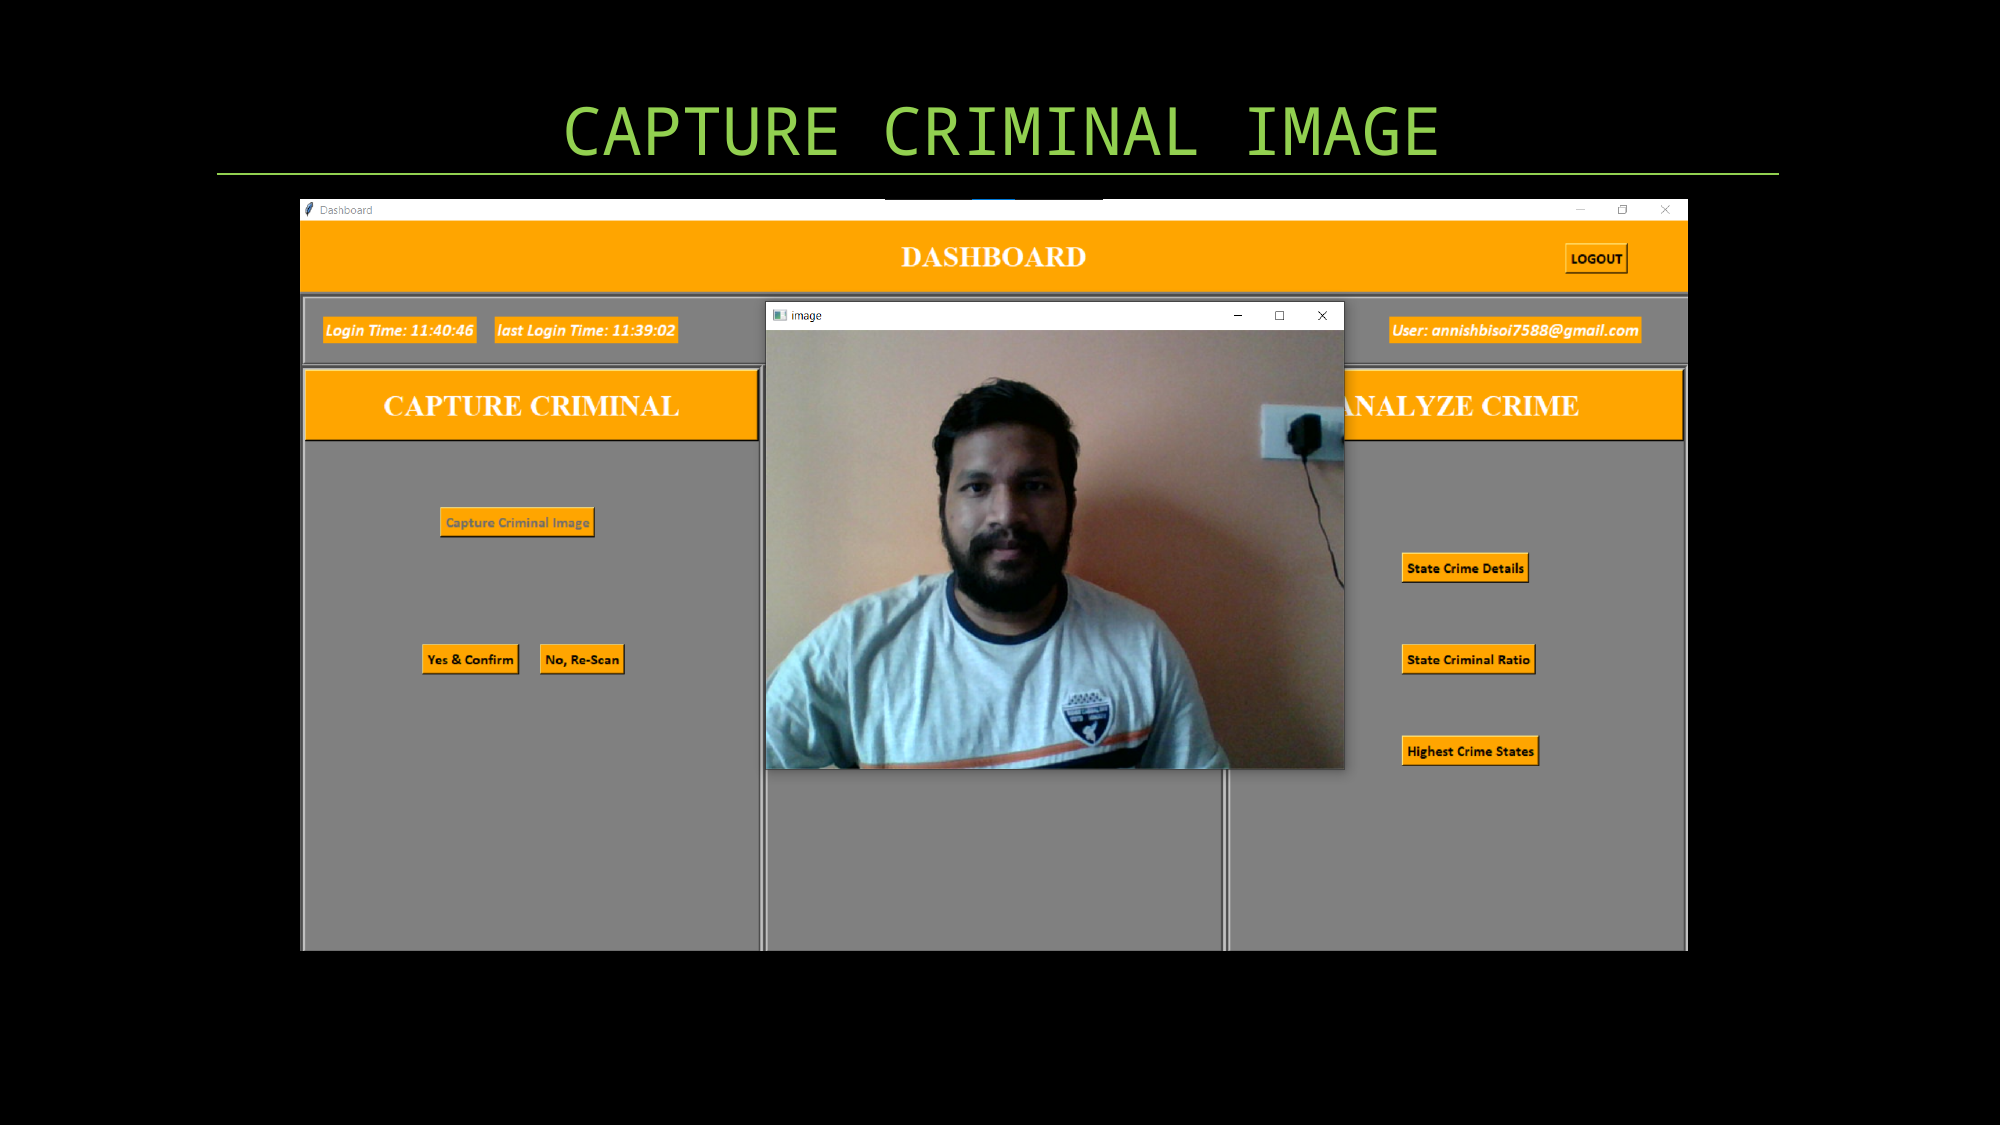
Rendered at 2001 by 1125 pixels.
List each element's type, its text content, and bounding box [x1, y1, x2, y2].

title CAPTURE CRIMINAL IMAGE [247, 52, 1748, 173]
picture [299, 199, 1688, 951]
